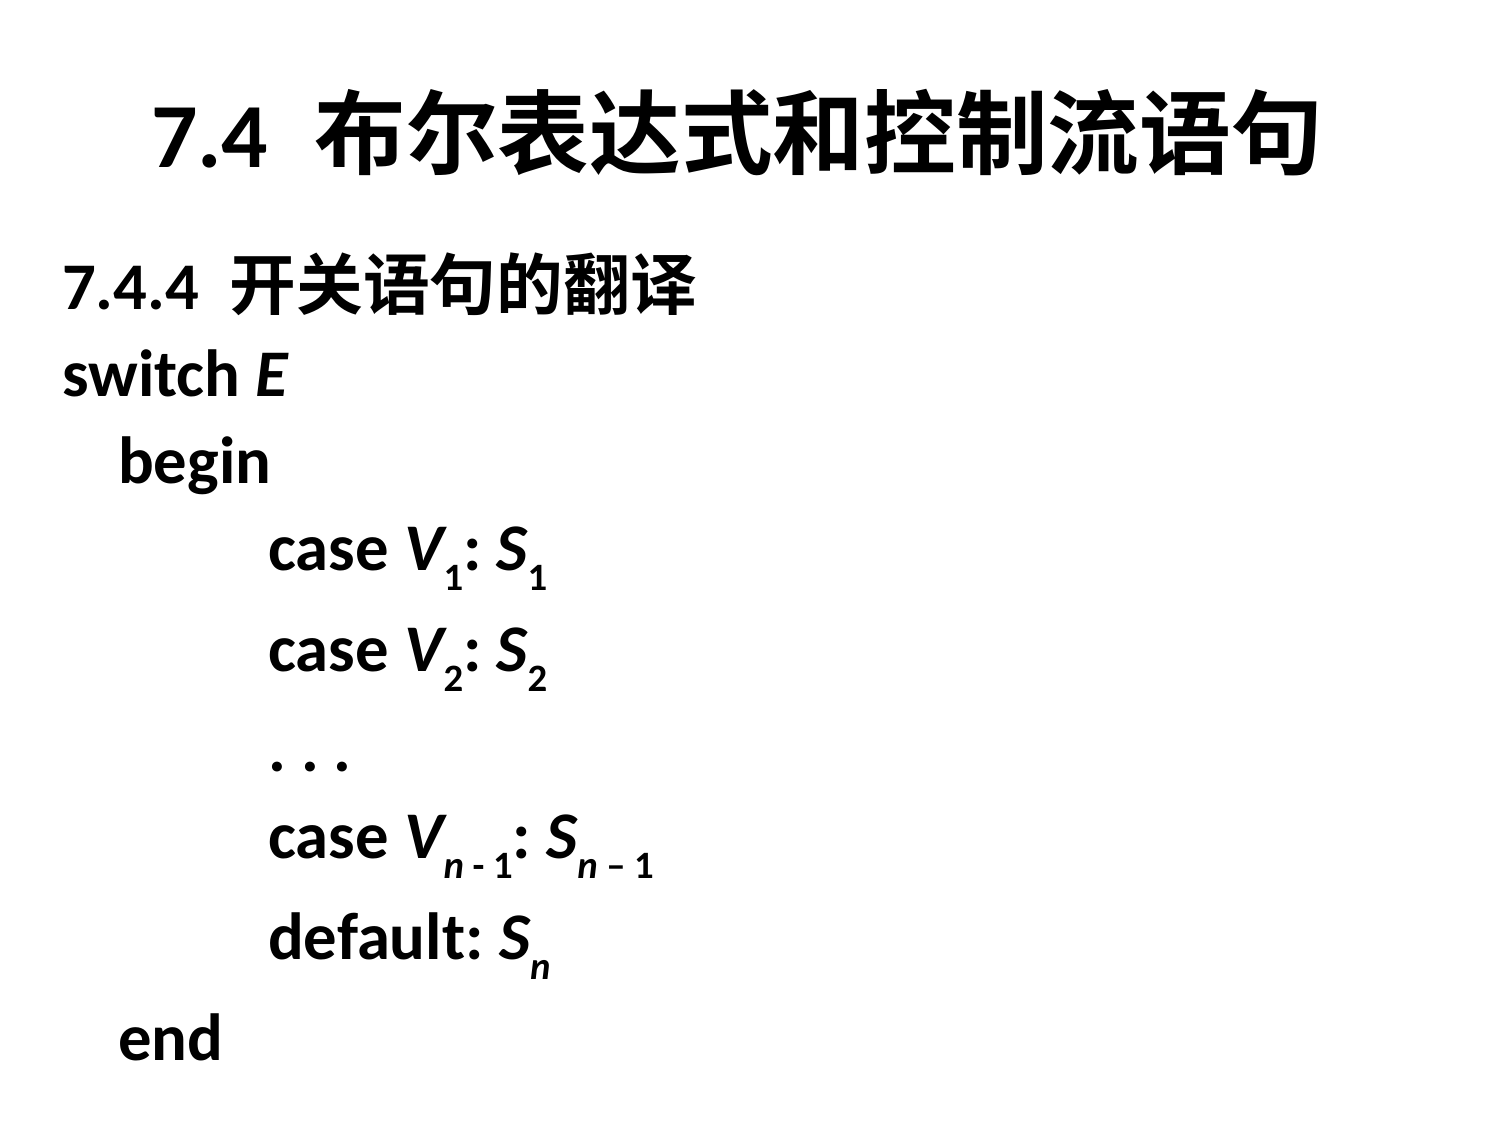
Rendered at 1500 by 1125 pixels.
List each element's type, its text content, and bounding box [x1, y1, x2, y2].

list 7.4.4 开关语句的翻译 switch E begin case V1: S1 case V2: S2 . . . case Vn - 1: Sn – 1 default: Sn end [47, 235, 1452, 1063]
title 7.4 布尔表达式和控制流语句 [99, 37, 1375, 225]
